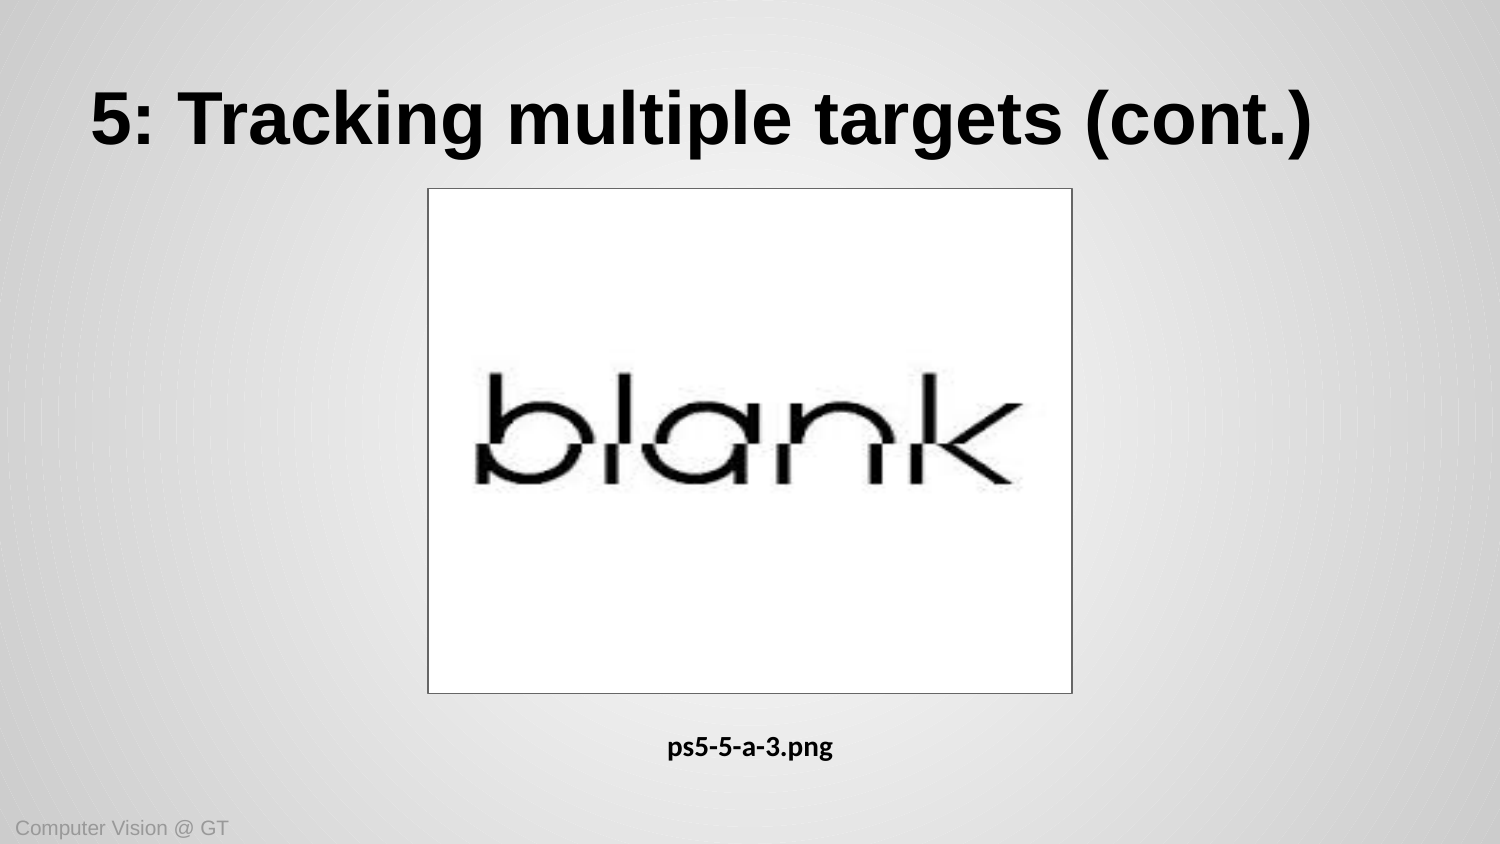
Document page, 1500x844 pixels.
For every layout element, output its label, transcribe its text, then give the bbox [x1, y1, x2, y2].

text_box Computer Vision @ GT [0, 811, 422, 844]
title 5: Tracking multiple targets (cont.) [75, 33, 1425, 175]
picture [428, 189, 1072, 693]
text_box ps5-5-a-3.png [395, 707, 1105, 791]
